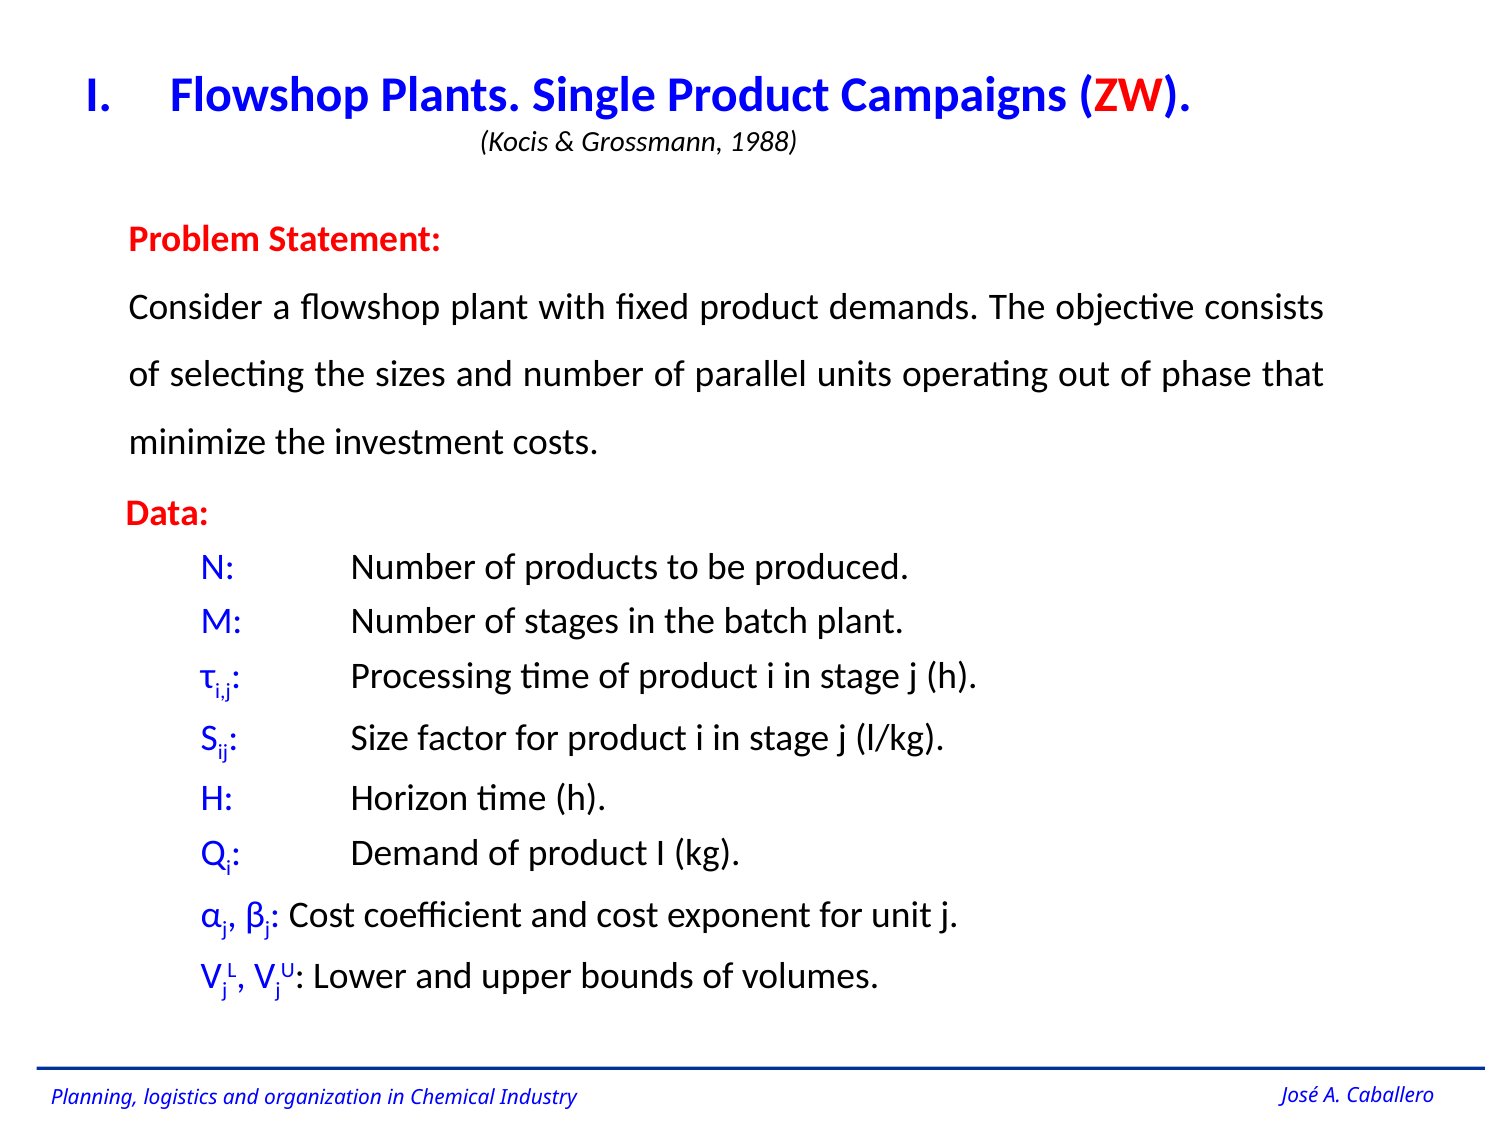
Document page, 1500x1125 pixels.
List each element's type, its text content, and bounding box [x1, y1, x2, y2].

text_box Data: N: Number of products to be produced. M: Number of stages in the batch plant. τi,j: Processing time of product i in stage j (h). Sij: Size factor for product i in stage j (l/kg). H: Horizon time (h). Qi: Demand of product I (kg). αj, βj: Cost coefficient and cost exponent for unit j. VjL, VjU: Lower and upper bounds of volumes. [110, 471, 994, 1010]
text_box Problem Statement: Consider a flowshop plant with fixed product demands. The objective consists of selecting the sizes and number of parallel units operating out of phase that minimize the investment costs. [113, 184, 1341, 470]
text_box Flowshop Plants. Single Product Campaigns (ZW). (Kocis & Grossmann, 1988) [70, 54, 1207, 165]
